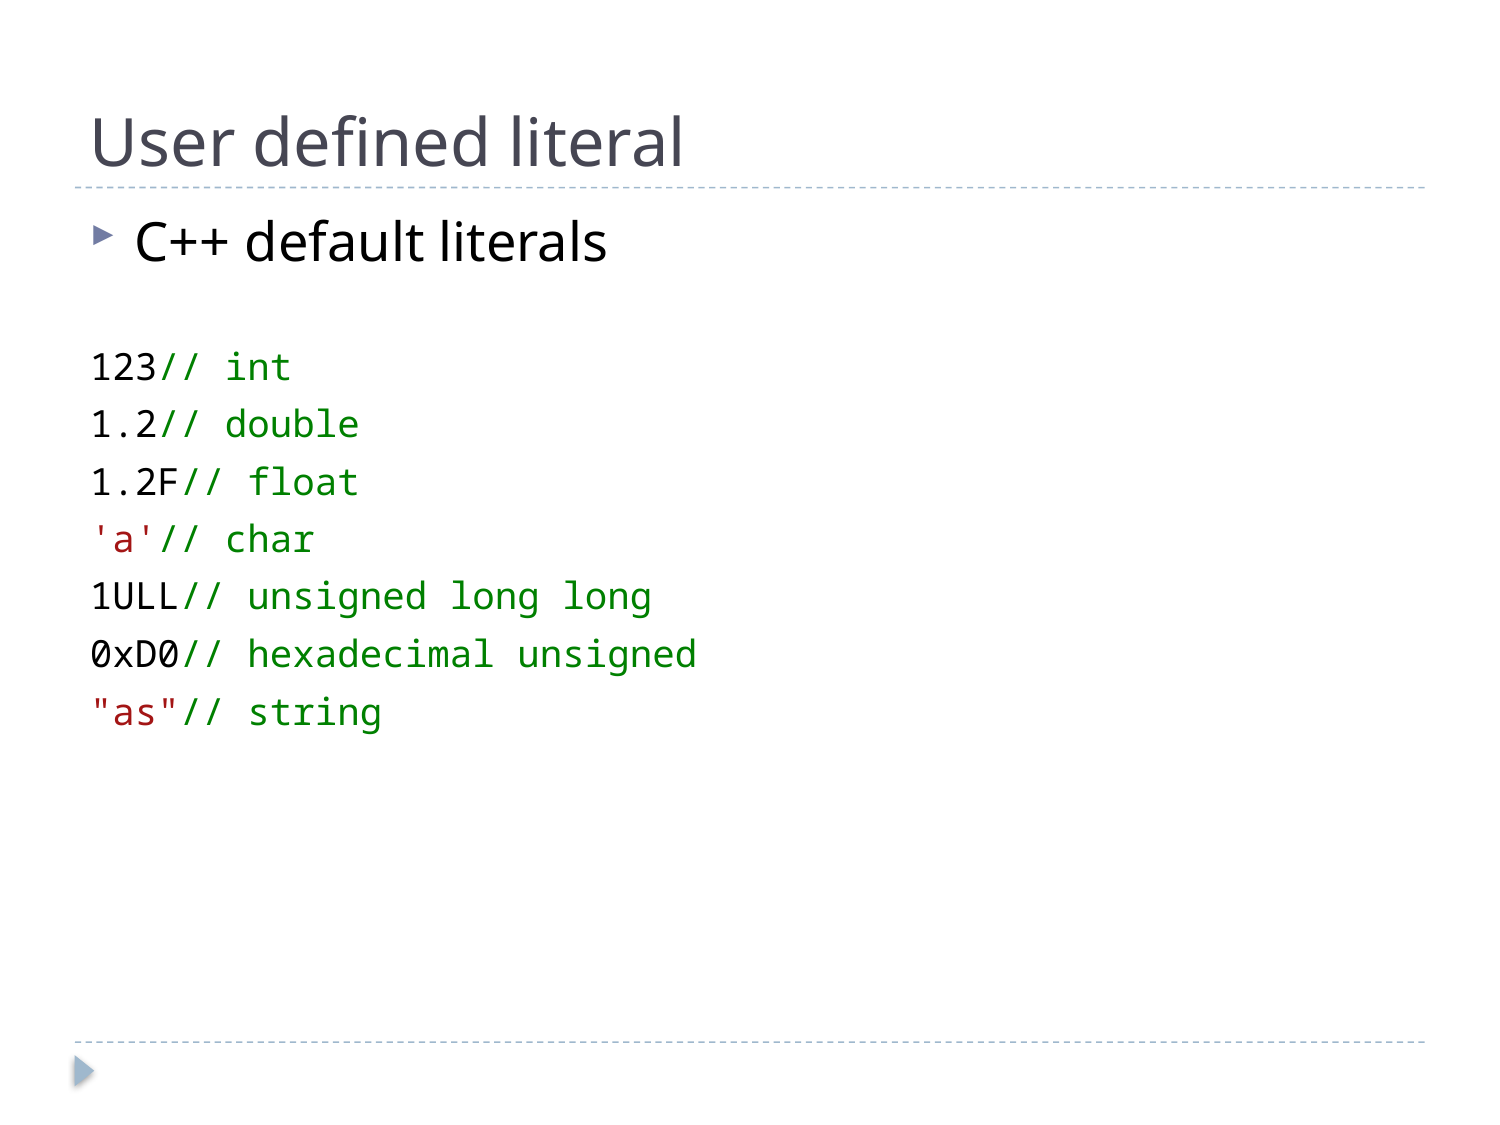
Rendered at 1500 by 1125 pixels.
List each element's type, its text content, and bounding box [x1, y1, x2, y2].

title User defined literal [75, 24, 1425, 188]
list C++ default literals 123// int 1.2// double 1.2F// float 'a'// char 1ULL// unsigned long long 0xD0// hexadecimal unsigned "as"// string [75, 200, 1425, 1010]
